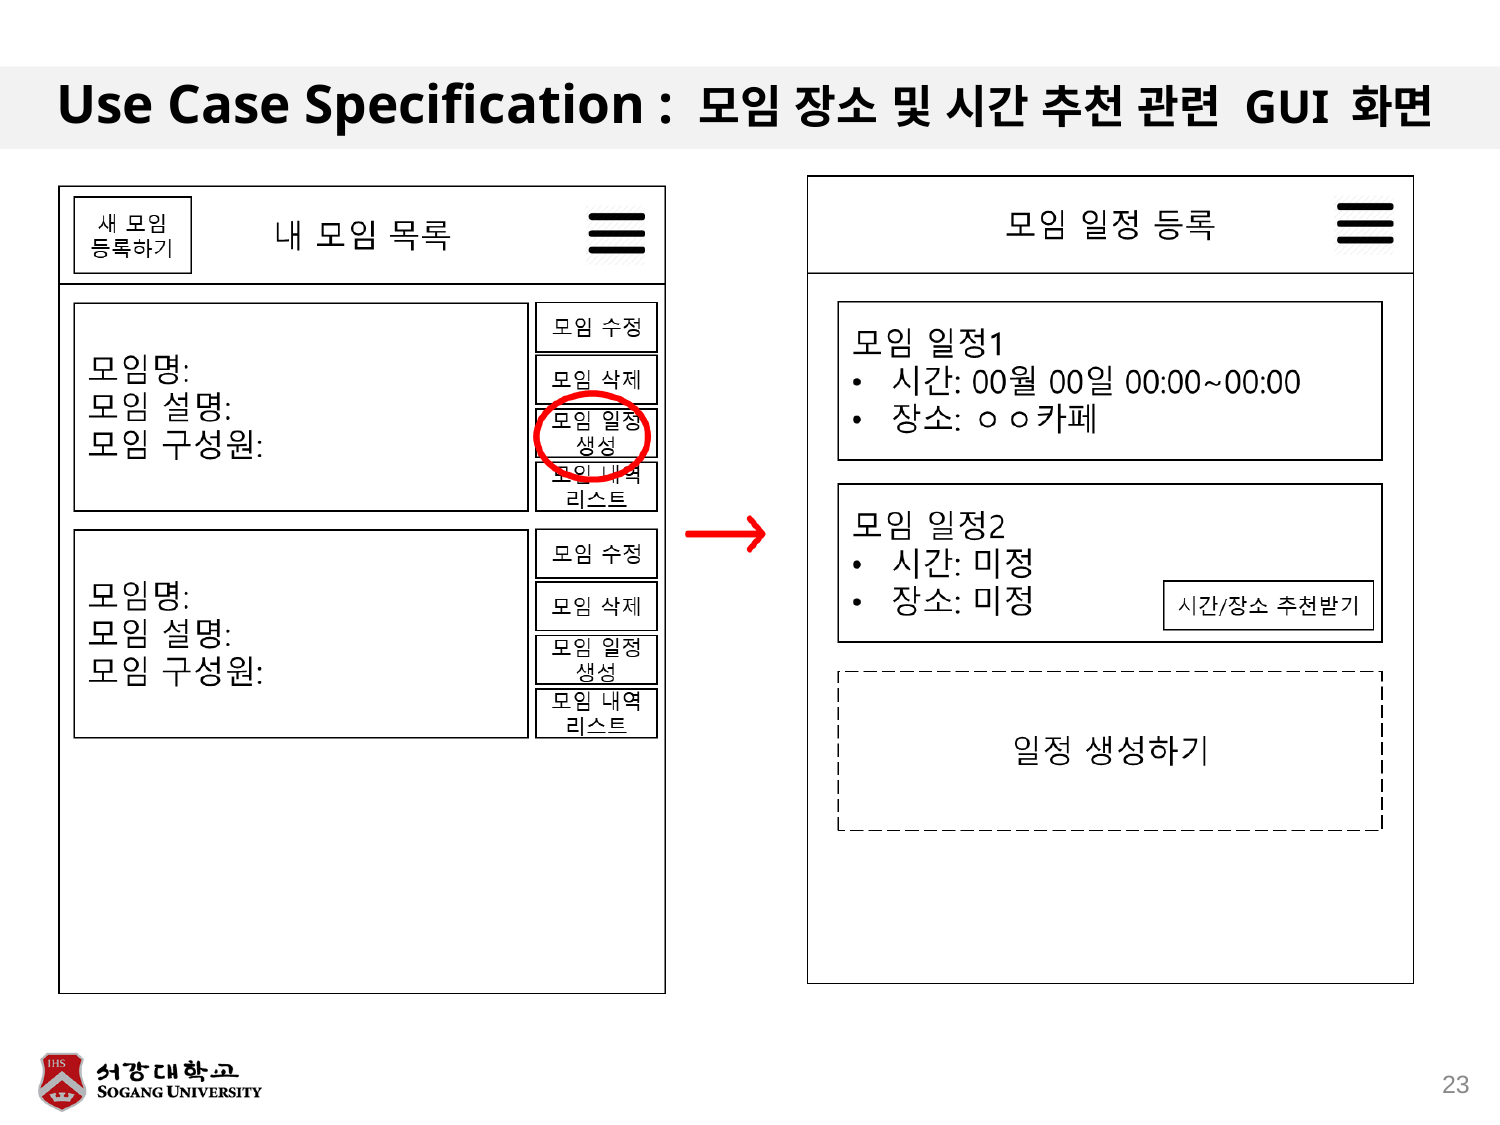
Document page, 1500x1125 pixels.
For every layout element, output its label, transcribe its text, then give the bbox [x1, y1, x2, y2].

title Use Case Specification : 모임 장소 및 시간 추천 관련 GUI 화면 [41, 64, 1459, 149]
slide_number 23 [1147, 1053, 1485, 1114]
picture [0, 1031, 294, 1125]
picture [58, 175, 1414, 994]
